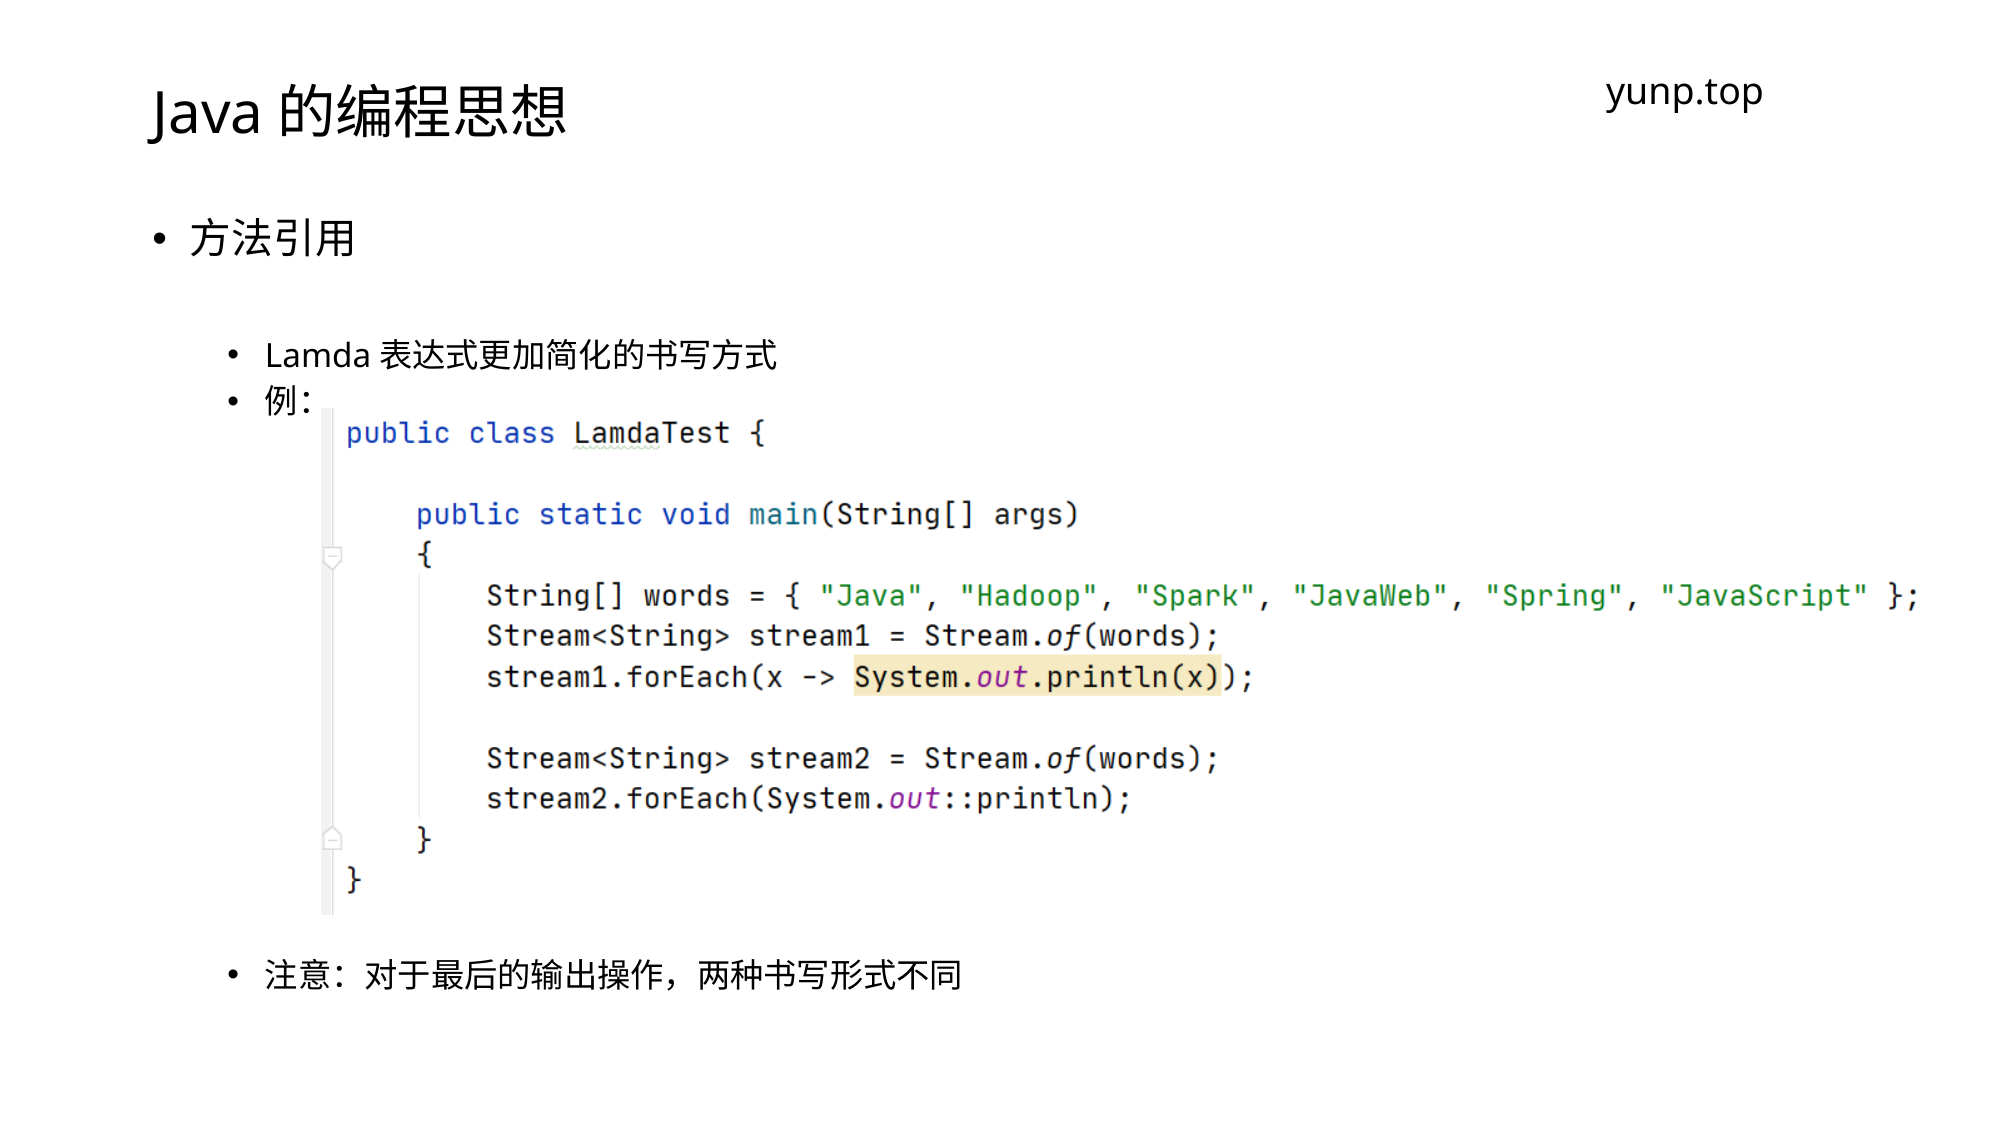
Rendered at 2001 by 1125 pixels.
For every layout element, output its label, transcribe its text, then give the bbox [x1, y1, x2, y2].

title Java的编程思想 [137, 59, 1592, 171]
text_box yunp.top [1591, 59, 1844, 120]
list 方法引用 Lamda表达式更加简化的书写方式 例： 注意：对于最后的输出操作，两种书写形式不同 [137, 210, 1863, 1066]
picture [321, 408, 1936, 915]
